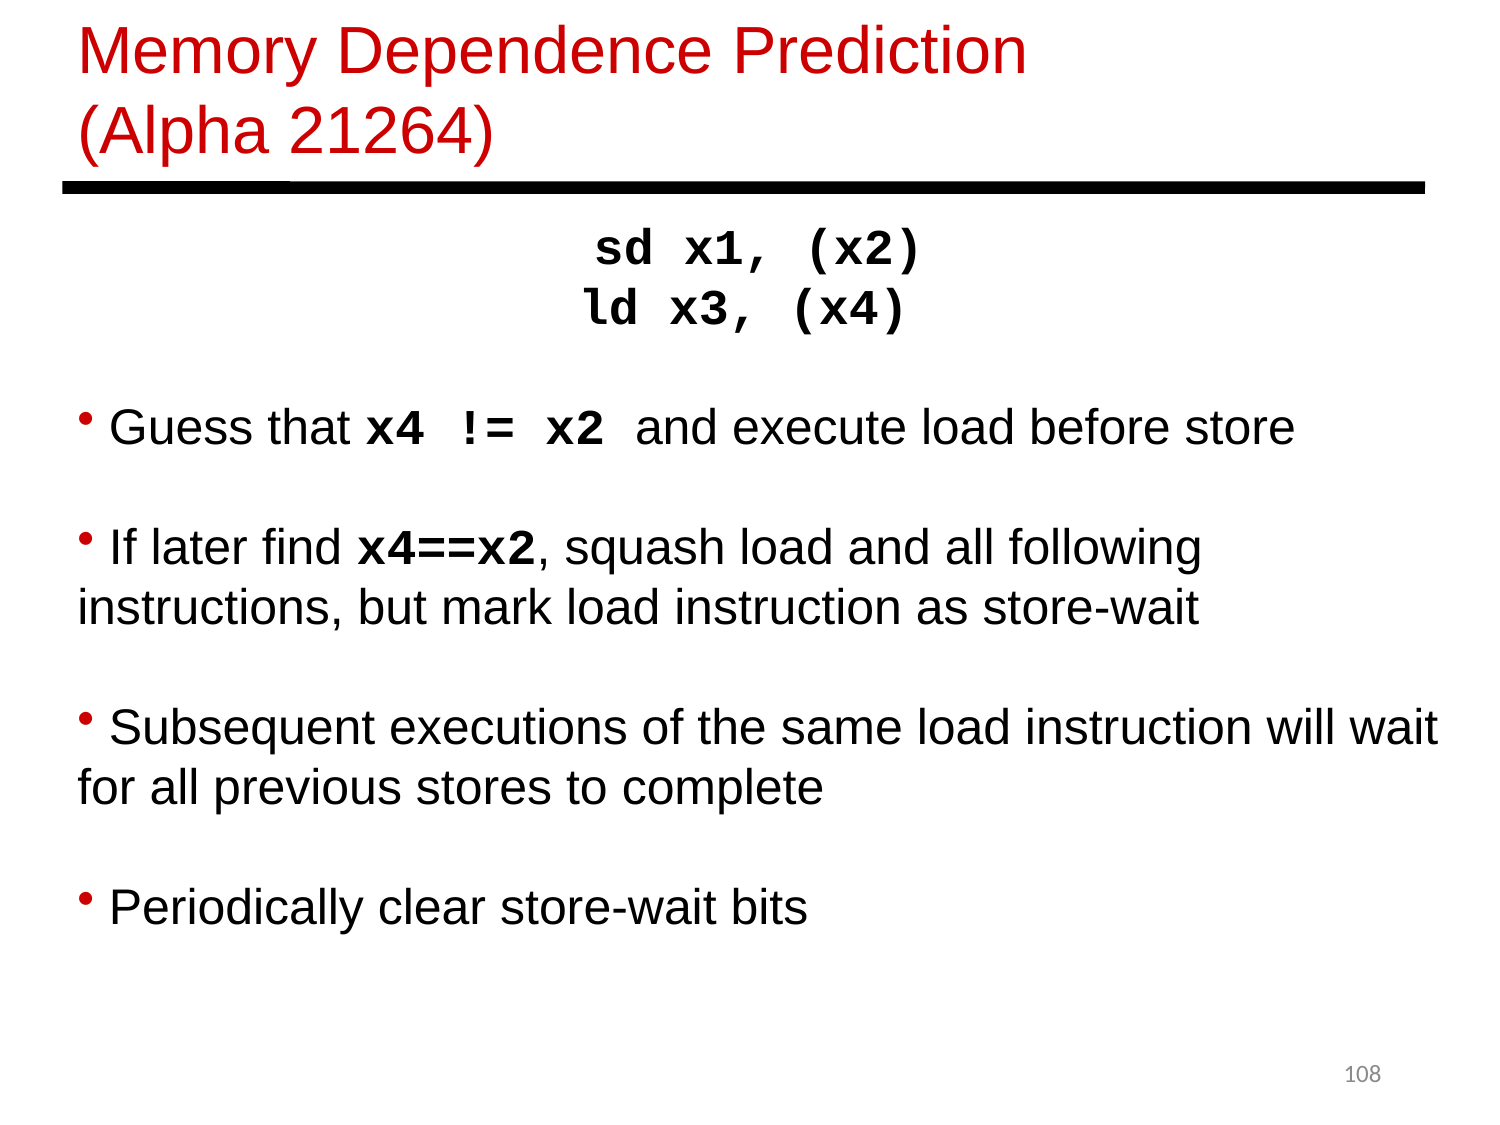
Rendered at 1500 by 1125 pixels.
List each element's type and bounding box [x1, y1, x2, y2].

text_box [62, 0, 1379, 175]
text_box [62, 207, 1455, 943]
slide_number [1059, 1042, 1397, 1103]
